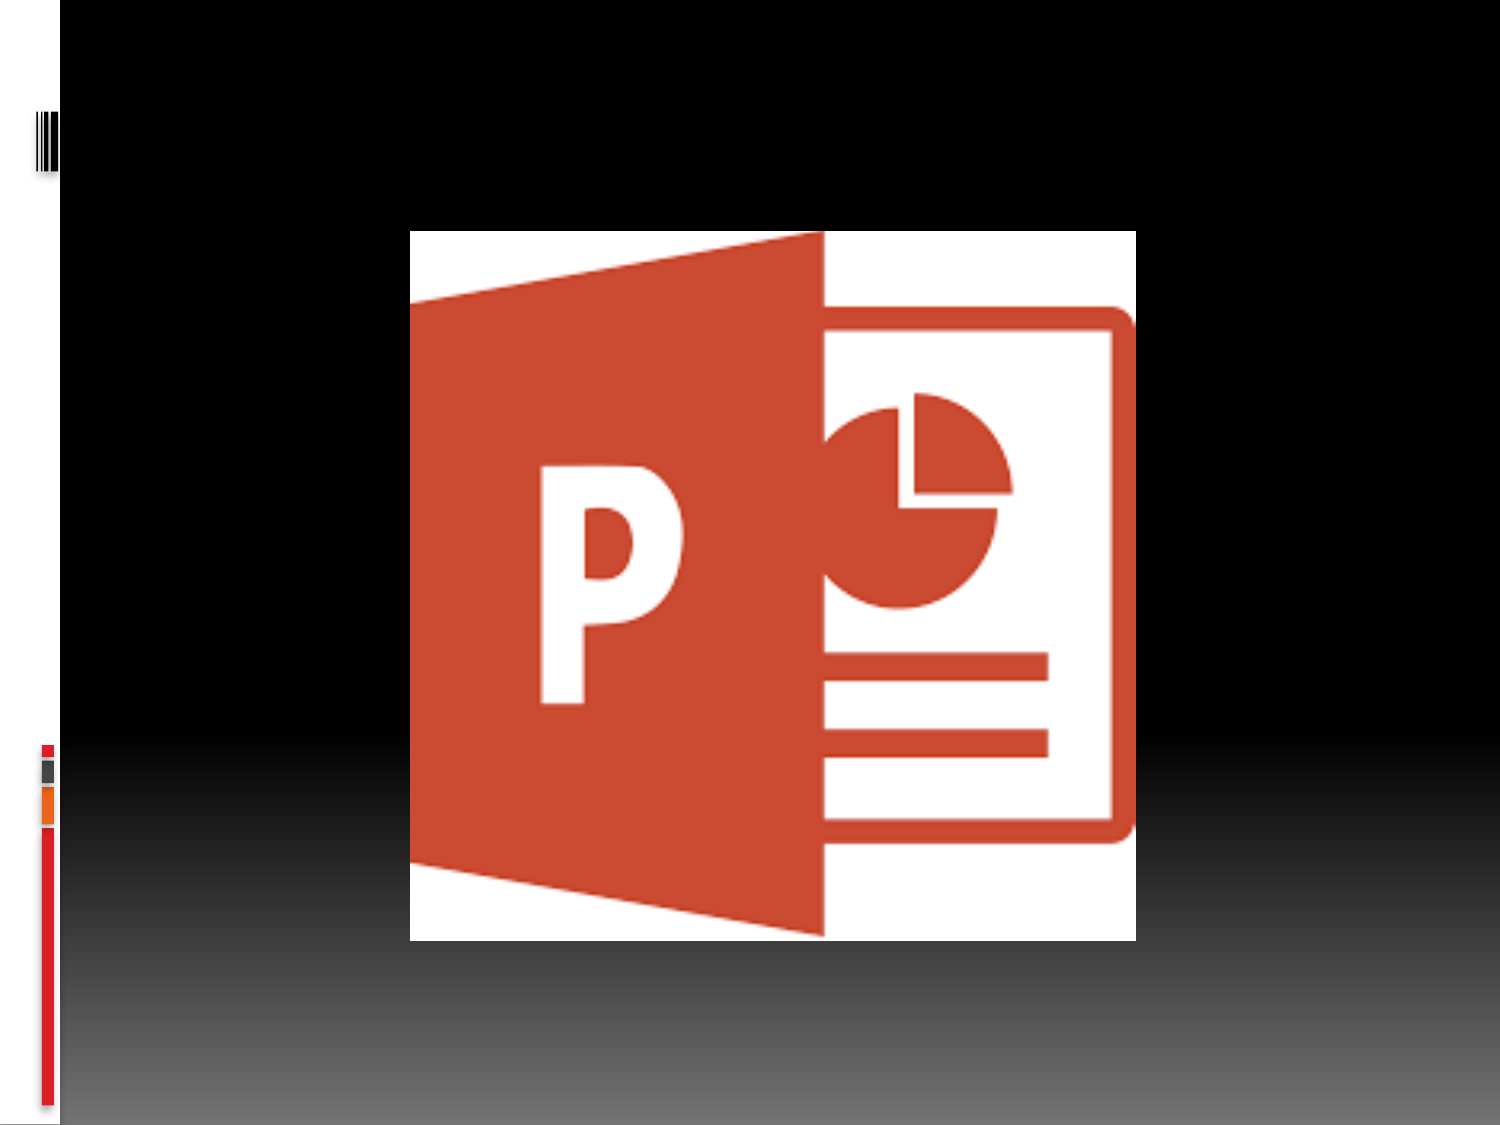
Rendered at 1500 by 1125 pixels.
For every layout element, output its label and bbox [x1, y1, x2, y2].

list [410, 231, 1136, 941]
